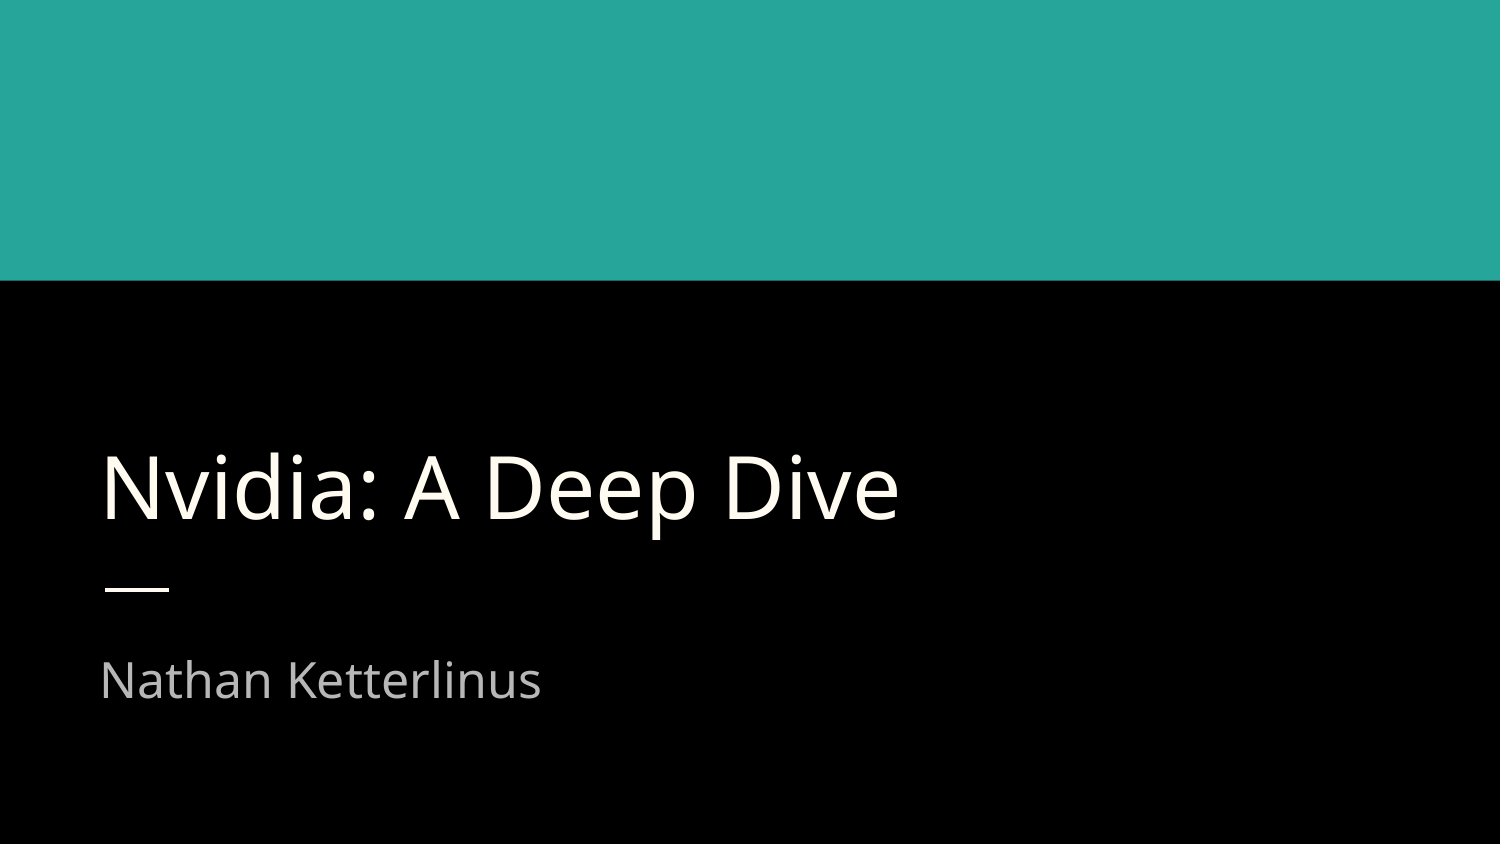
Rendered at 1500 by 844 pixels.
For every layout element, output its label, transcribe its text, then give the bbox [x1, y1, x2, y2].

subtitle Nathan Ketterlinus [84, 630, 1416, 760]
title Nvidia: A Deep Dive [84, 310, 1416, 561]
